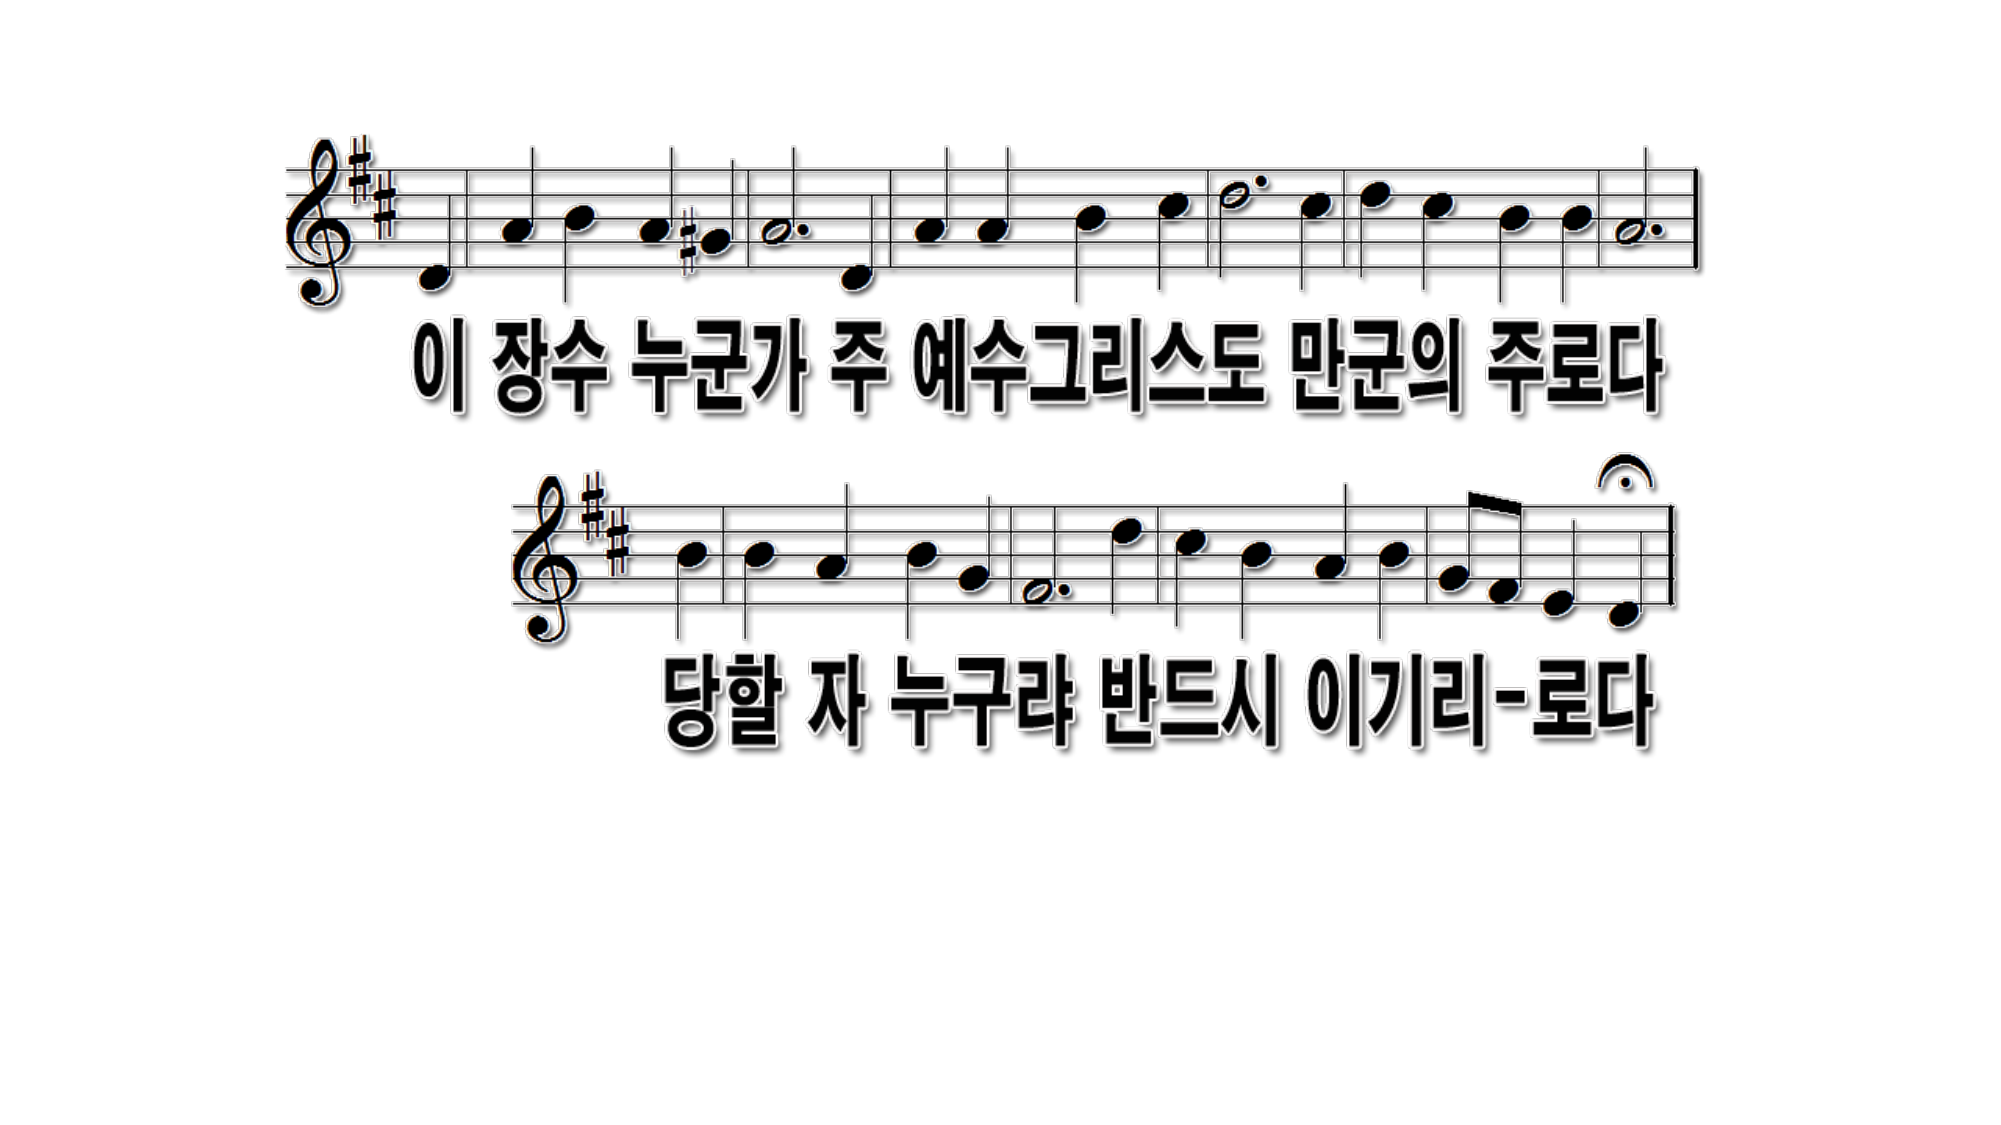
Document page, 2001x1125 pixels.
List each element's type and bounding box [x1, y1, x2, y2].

picture [249, 0, 1750, 835]
